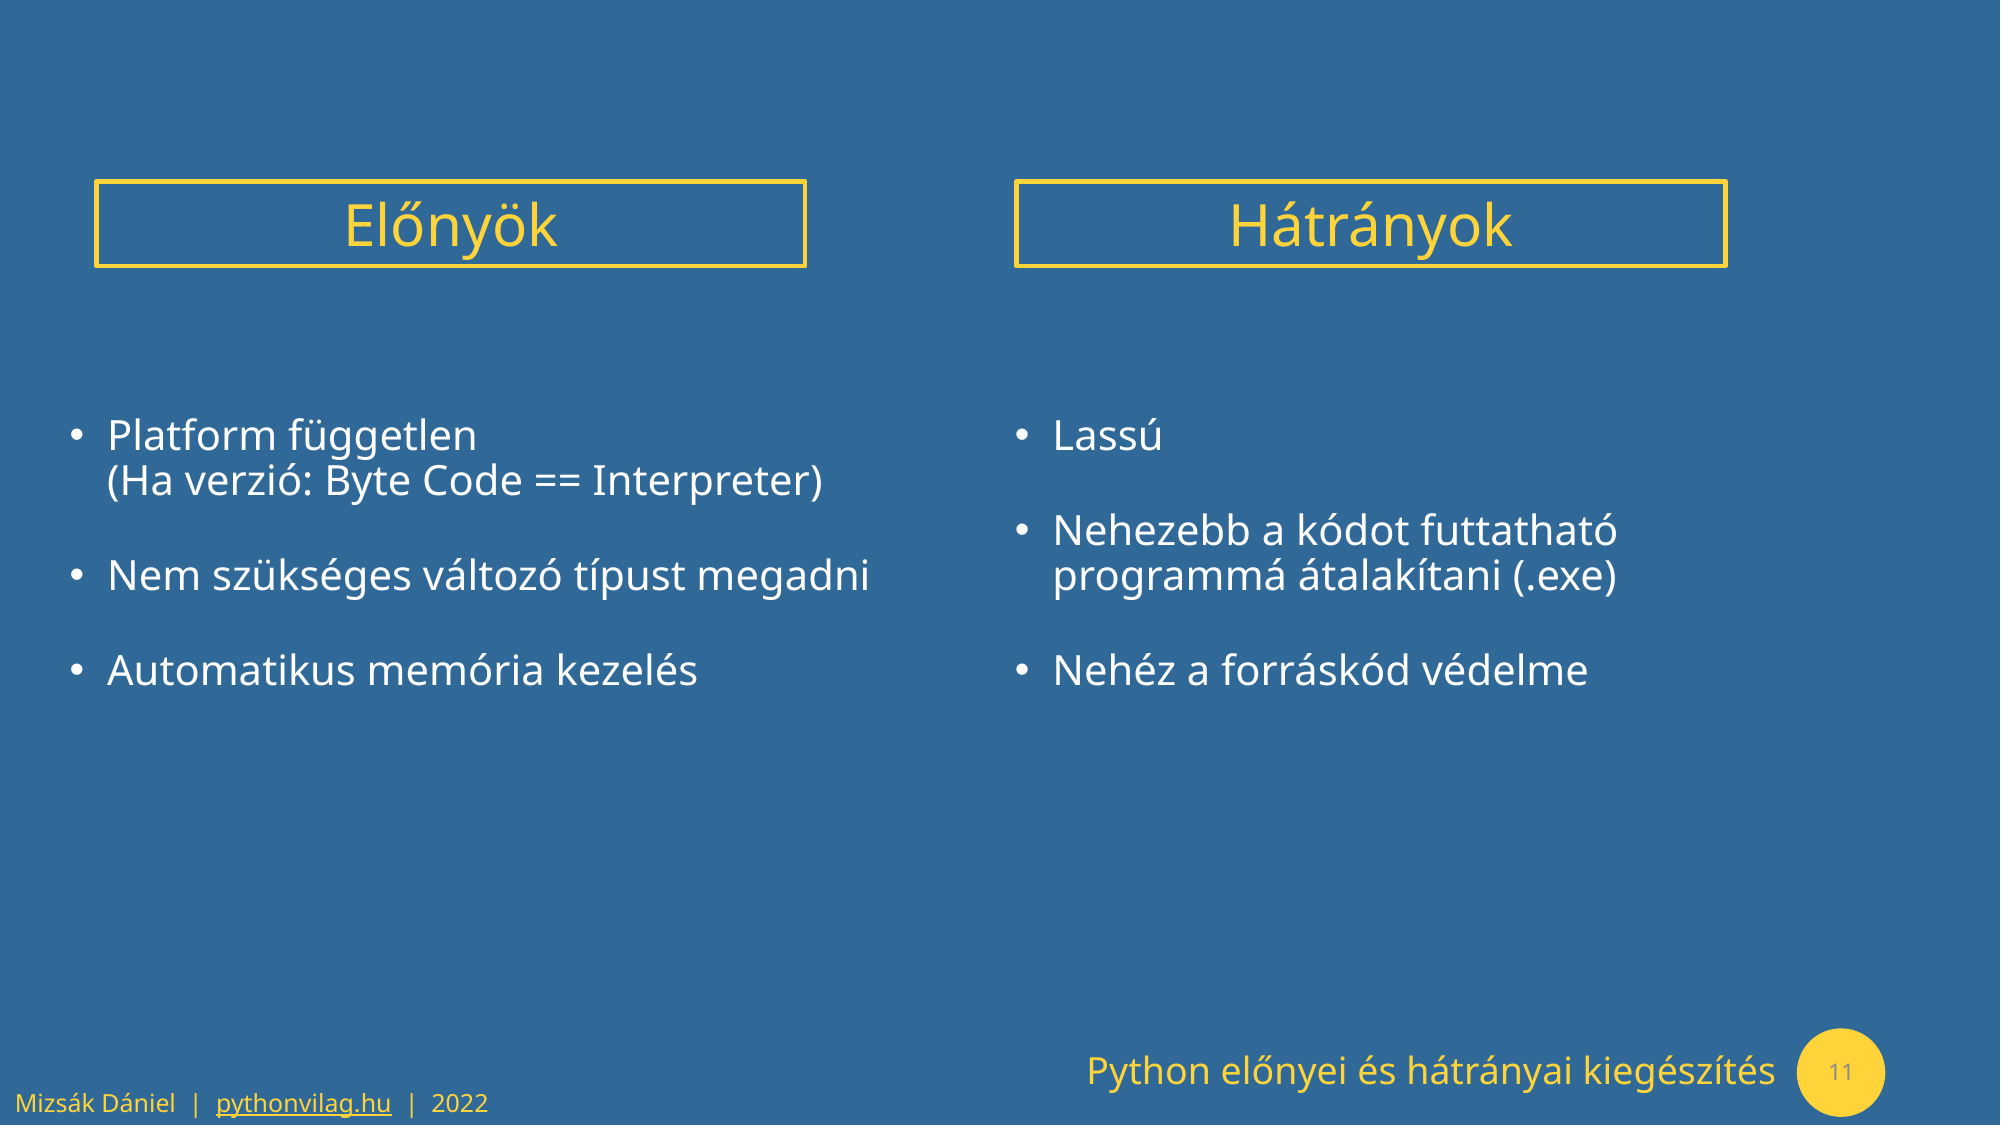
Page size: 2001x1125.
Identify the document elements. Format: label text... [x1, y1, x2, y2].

text_box Mizsák Dániel | pythonvilag.hu | 2022 [0, 1079, 576, 1125]
list Platform független (Ha verzió: Byte Code == Interpreter) Nem szükséges változó típust megadni Automatikus memória kezelés [54, 406, 936, 1019]
text_box Lassú Nehezebb a kódot futtatható programmá átalakítani (.exe) Nehéz a forráskód védelme [999, 406, 1765, 917]
slide_number 11 [1792, 1042, 1870, 1103]
text_box [1807, 1027, 1887, 1118]
text_box Előnyök [96, 181, 806, 266]
text_box Hátrányok [1016, 181, 1726, 266]
text_box Python előnyei és hátrányai kiegészítés [999, 1031, 1792, 1114]
